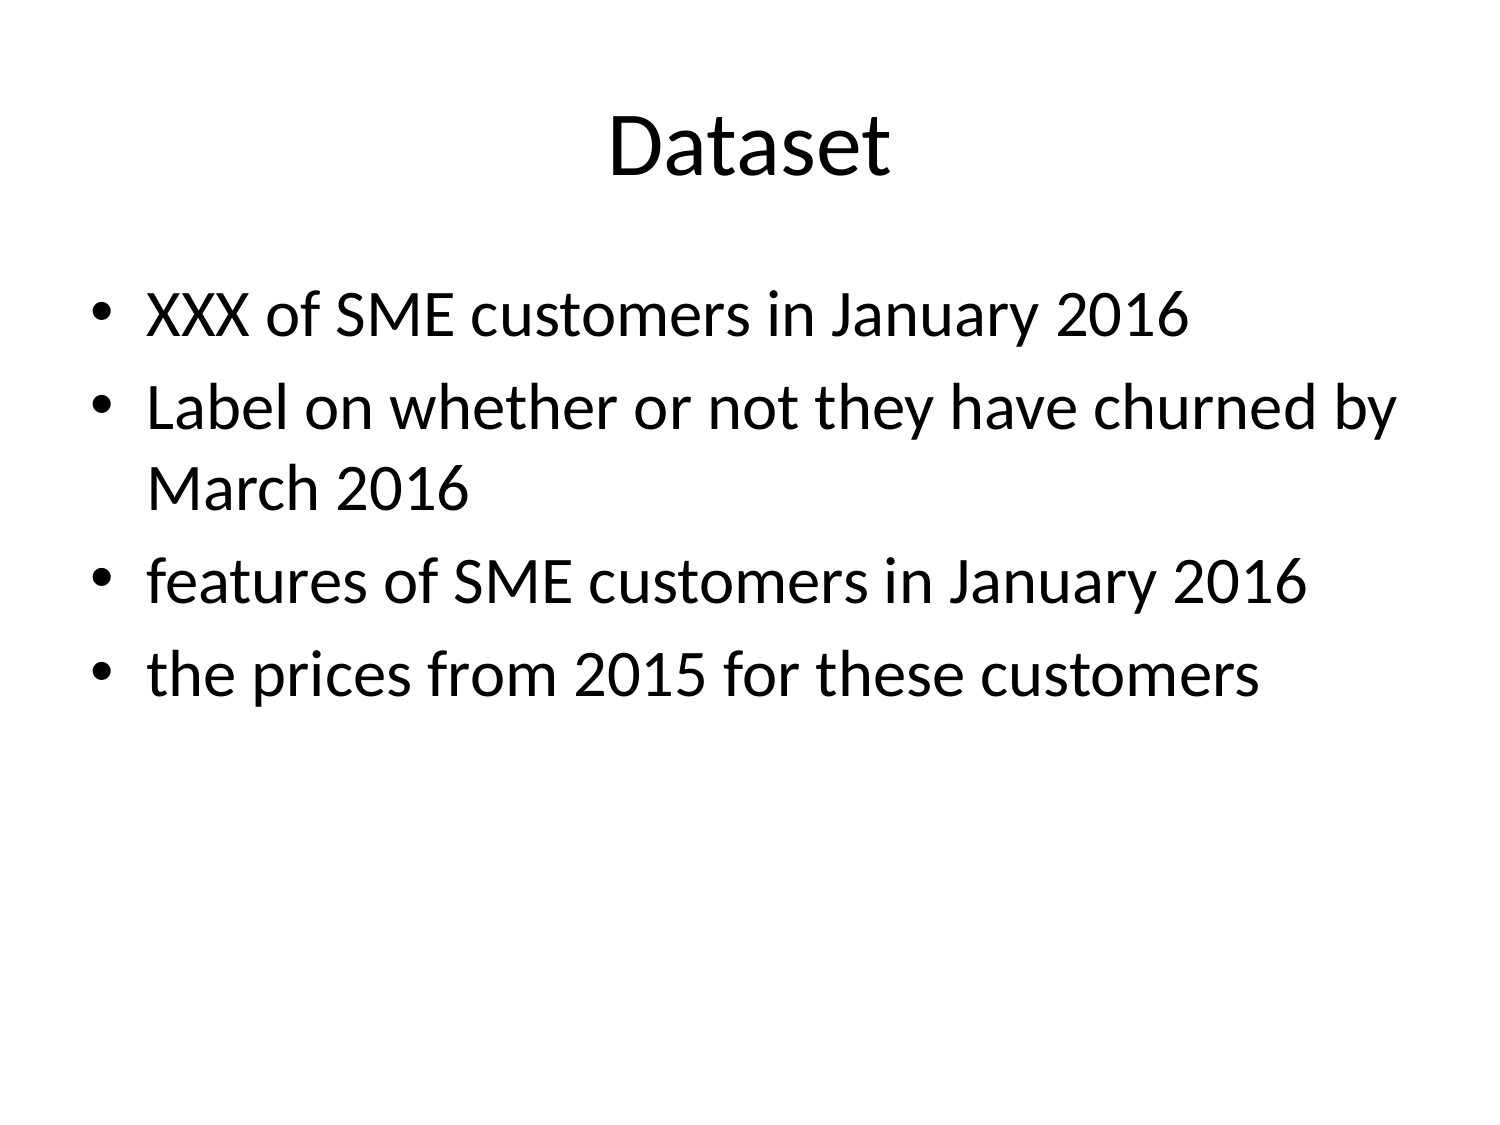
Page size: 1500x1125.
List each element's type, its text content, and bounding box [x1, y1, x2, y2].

list XXX of SME customers in January 2016 Label on whether or not they have churned by March 2016 features of SME customers in January 2016 the prices from 2015 for these customers [75, 262, 1425, 1005]
title Dataset [75, 45, 1425, 233]
